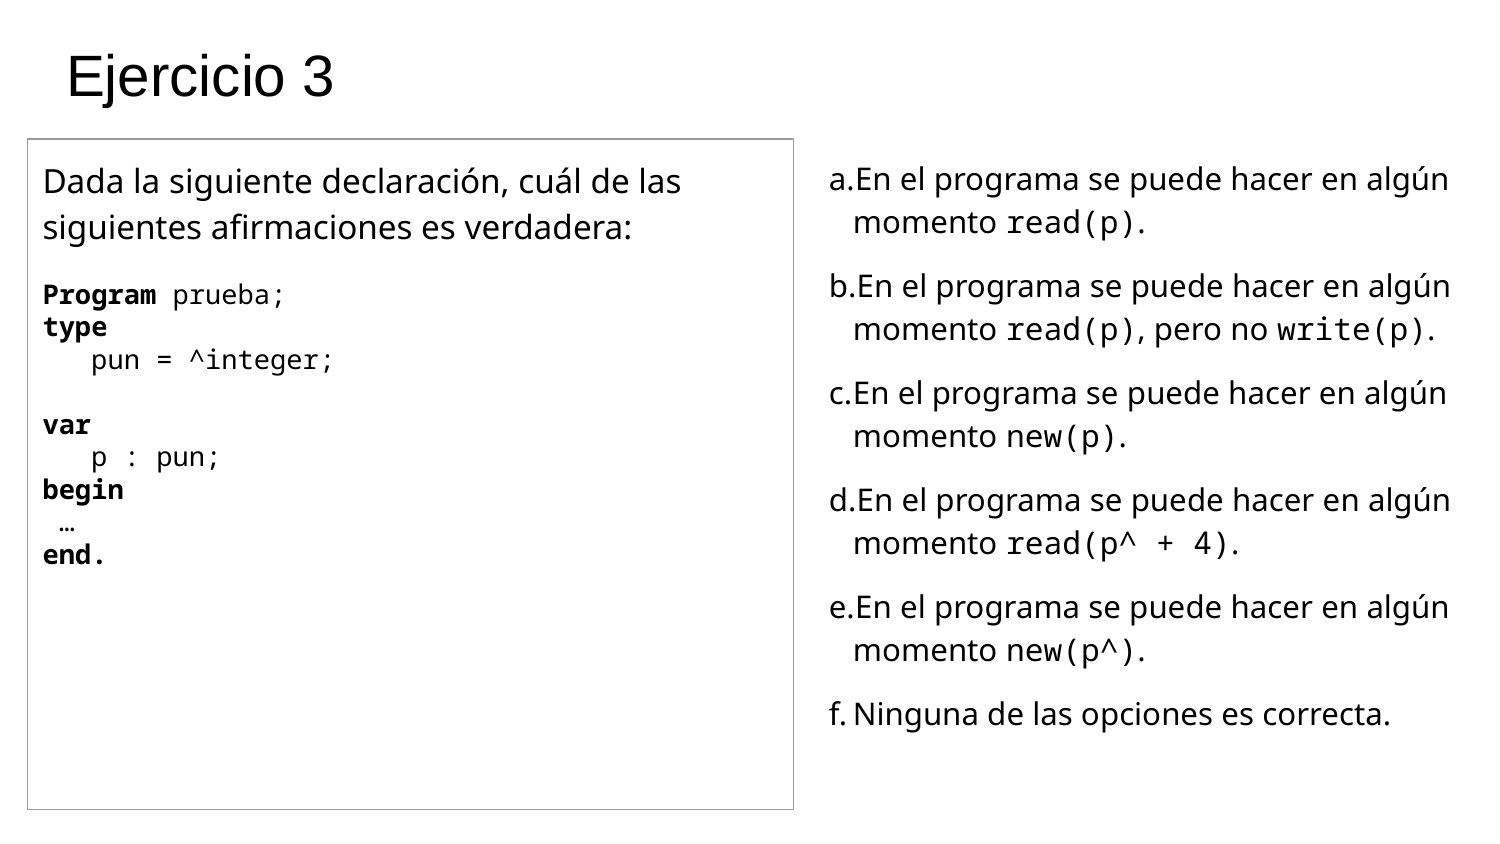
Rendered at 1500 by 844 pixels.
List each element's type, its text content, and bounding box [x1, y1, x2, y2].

list Dada la siguiente declaración, cuál de las siguientes afirmaciones es verdadera: Program prueba; type pun = ^integer; var p : pun; begin … end. [27, 139, 794, 810]
text_box En el programa se puede hacer en algún momento read(p). En el programa se puede hacer en algún momento read(p), pero no write(p). En el programa se puede hacer en algún momento new(p). En el programa se puede hacer en algún momento read(p^ + 4). En el programa se puede hacer en algún momento new(p^). Ninguna de las opciones es correcta. [806, 139, 1478, 810]
title Ejercicio 3 [51, 23, 1449, 117]
